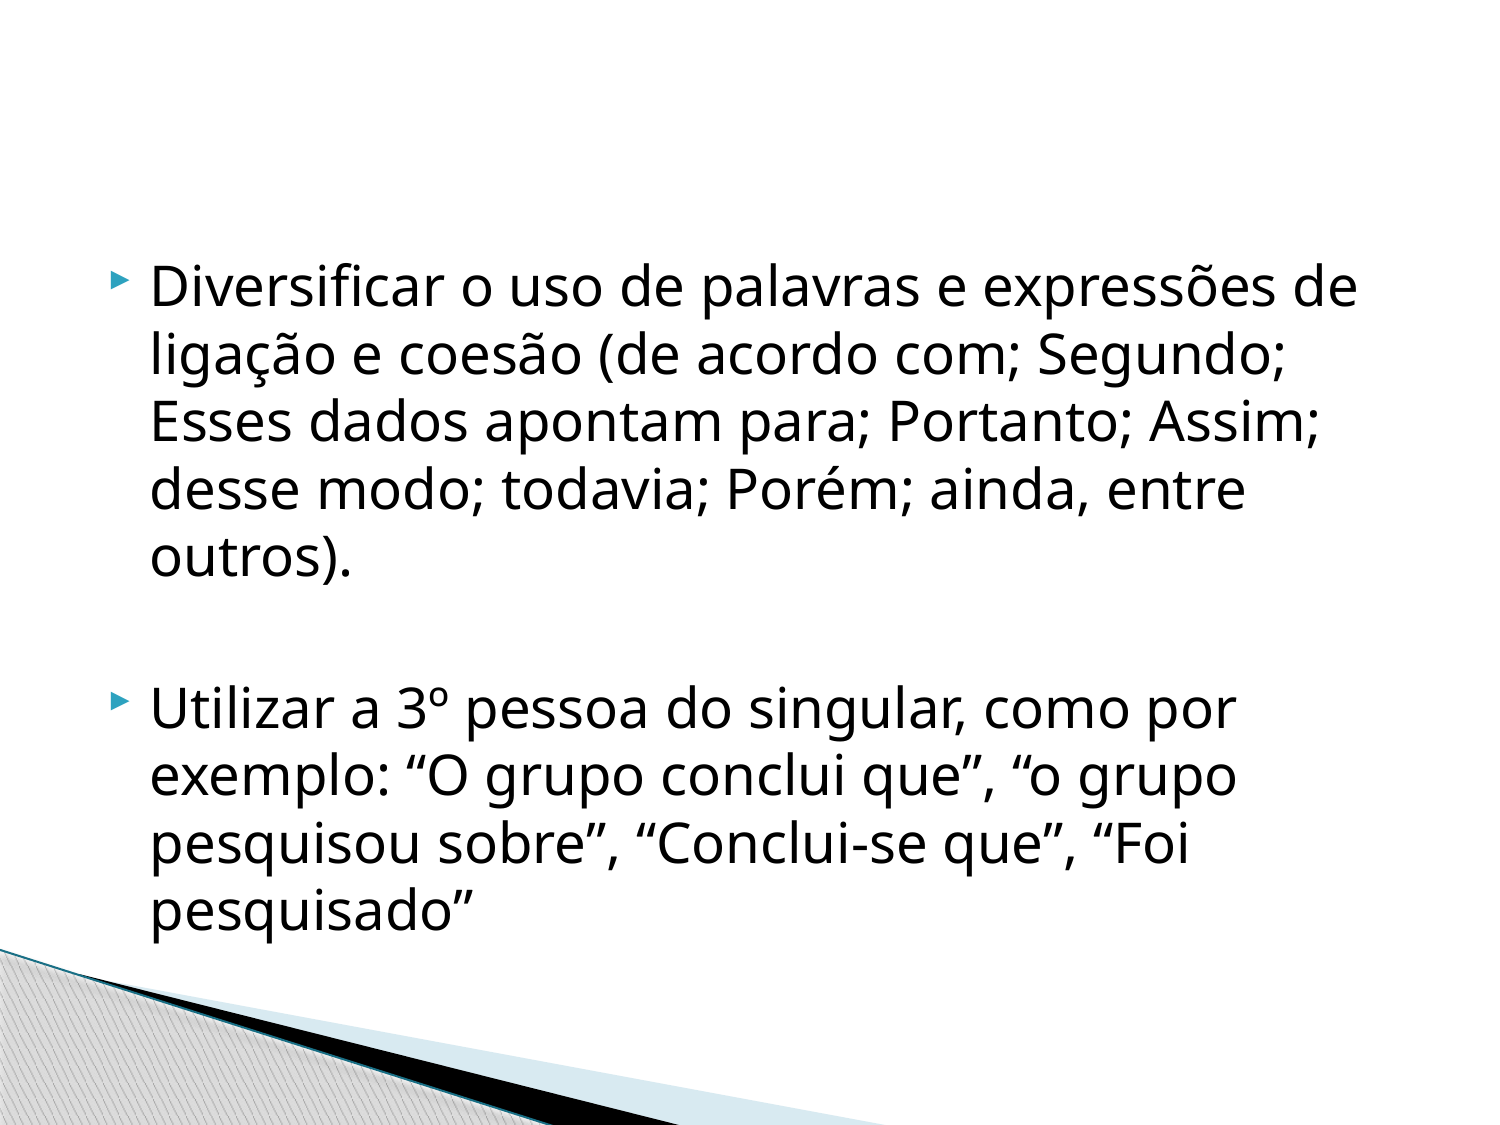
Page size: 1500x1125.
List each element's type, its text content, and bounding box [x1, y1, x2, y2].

list Diversificar o uso de palavras e expressões de ligação e coesão (de acordo com; Segundo; Esses dados apontam para; Portanto; Assim; desse modo; todavia; Porém; ainda, entre outros). Utilizar a 3º pessoa do singular, como por exemplo: “O grupo conclui que”, “o grupo pesquisou sobre”, “Conclui-se que”, “Foi pesquisado” [75, 243, 1425, 986]
